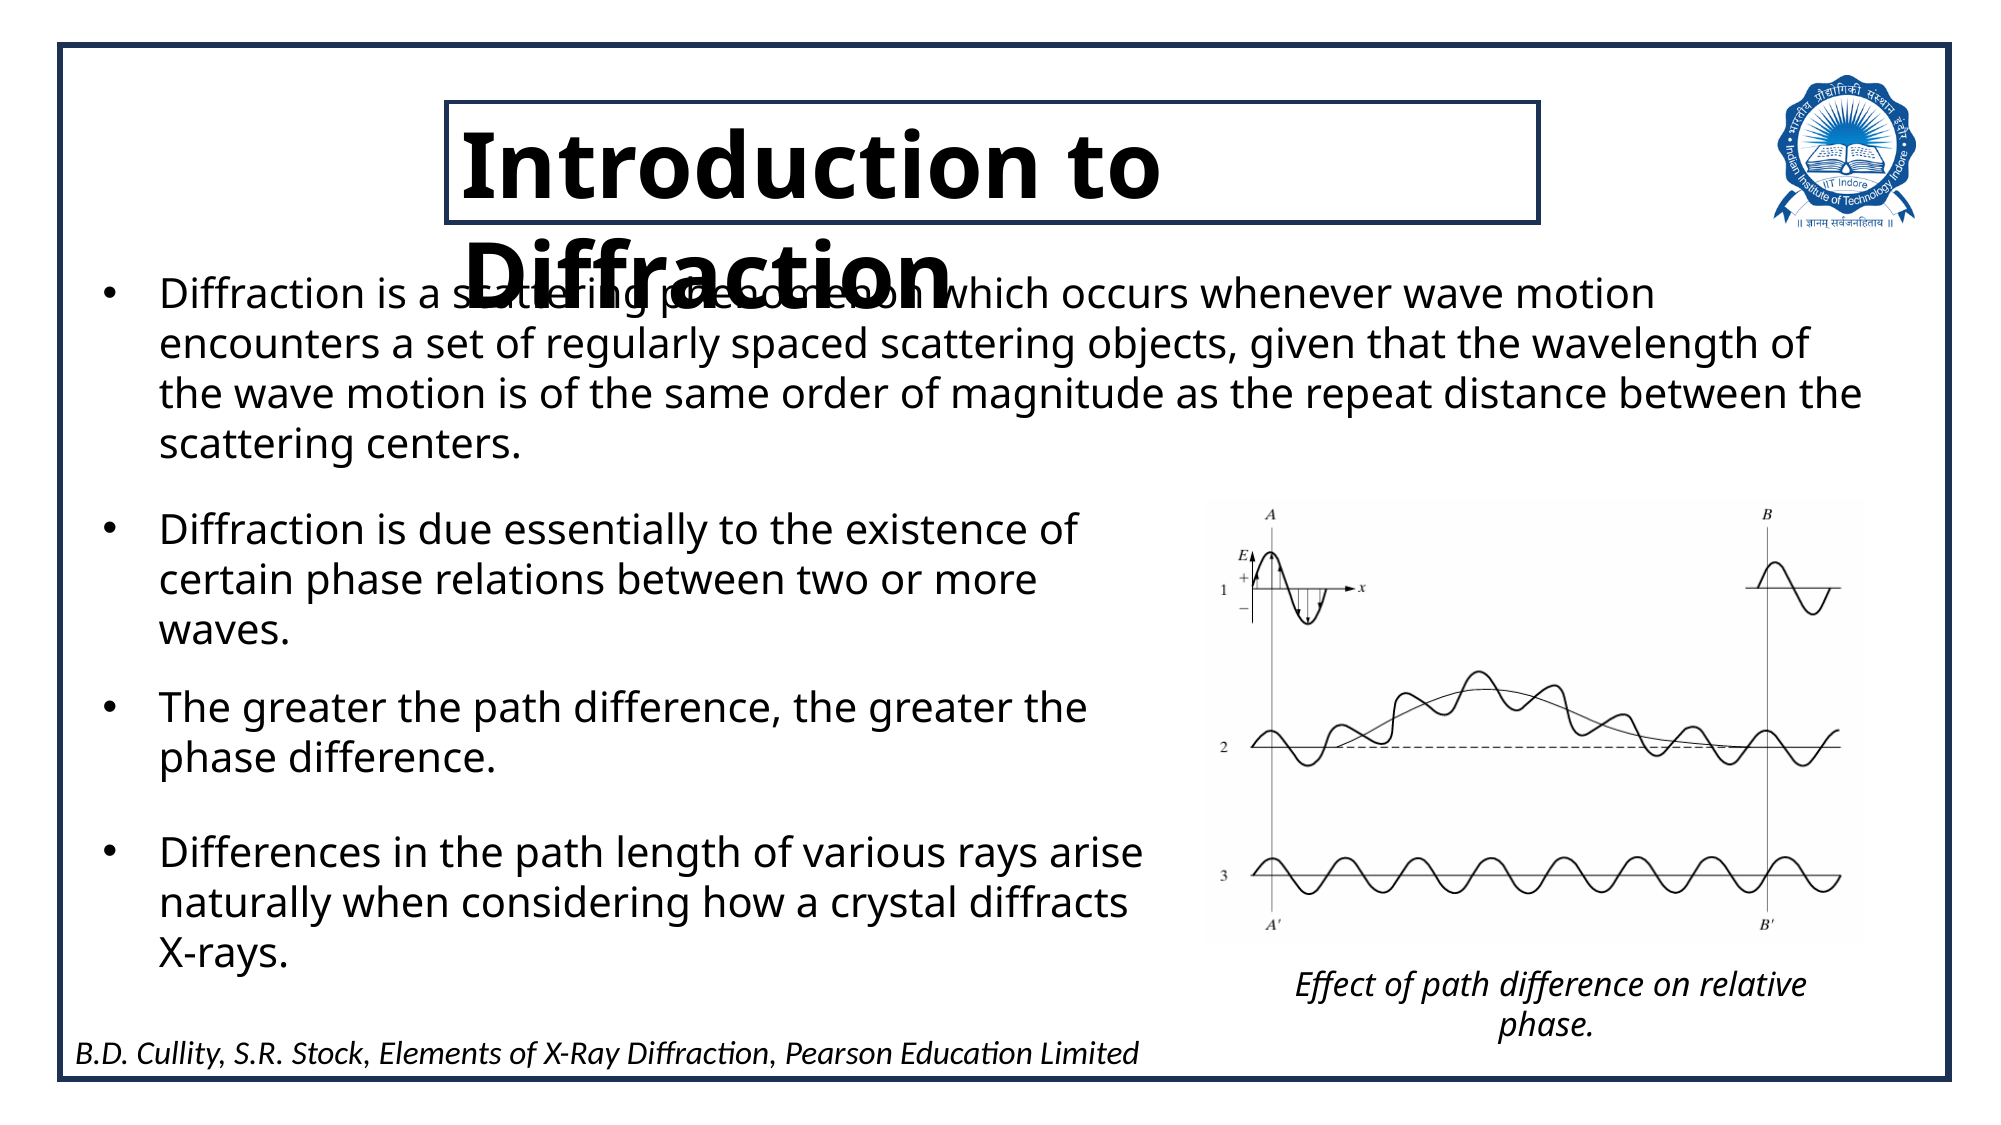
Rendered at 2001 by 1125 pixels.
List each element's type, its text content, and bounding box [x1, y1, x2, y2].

text_box Effect of path difference on relative phase. [1262, 956, 1841, 1051]
text_box Diffraction is due essentially to the existence of certain phase relations between two or more waves. [87, 495, 1160, 660]
text_box B.D. Cullity, S.R. Stock, Elements of X-Ray Diffraction, Pearson Education Limited [60, 1023, 1831, 1079]
text_box Diffraction is a scattering phenomenon which occurs whenever wave motion encounters a set of regularly spaced scattering objects, given that the wavelength of the wave motion is of the same order of magnitude as the repeat distance between the scattering centers. [87, 259, 1895, 475]
picture [1205, 499, 1864, 943]
picture [1773, 75, 1916, 229]
text_box [59, 44, 1949, 1080]
text_box Introduction to Diffraction [446, 99, 1554, 259]
text_box [445, 101, 1539, 224]
text_box Differences in the path length of various rays arise naturally when considering how a crystal diffracts X-rays. [87, 818, 1187, 984]
text_box The greater the path difference, the greater the phase difference. [87, 673, 1121, 789]
